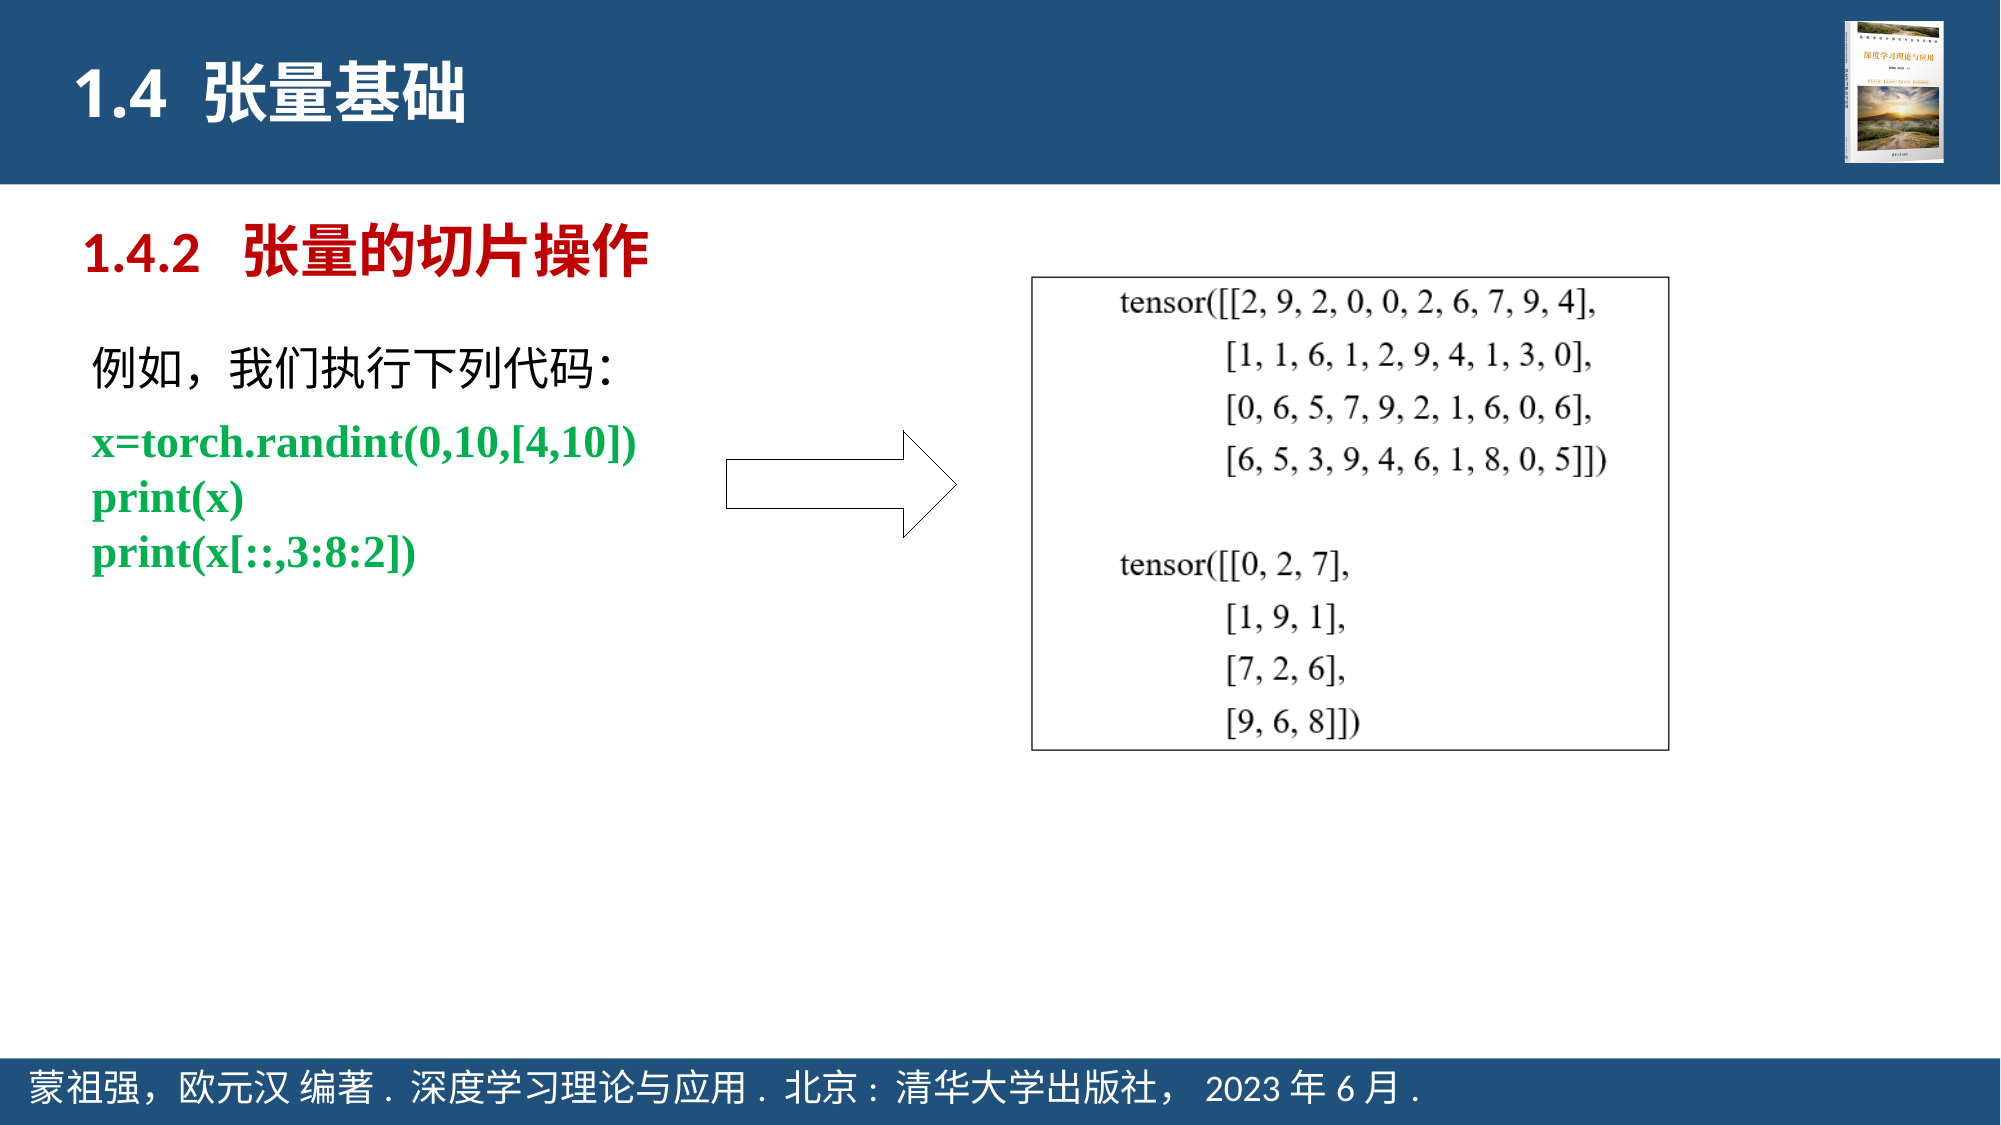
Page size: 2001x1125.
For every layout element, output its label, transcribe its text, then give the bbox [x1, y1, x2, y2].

text_box 1.4 张量基础 [55, 42, 1555, 233]
text_box 1.4.2 张量的切片操作 [67, 206, 1933, 291]
picture [1025, 269, 1676, 760]
picture [1844, 21, 1944, 163]
text_box [726, 430, 957, 538]
text_box 例如，我们执行下列代码： x=torch.randint(0,10,[4,10]) print(x) print(x[::,3:8:2]) [33, 332, 1014, 694]
